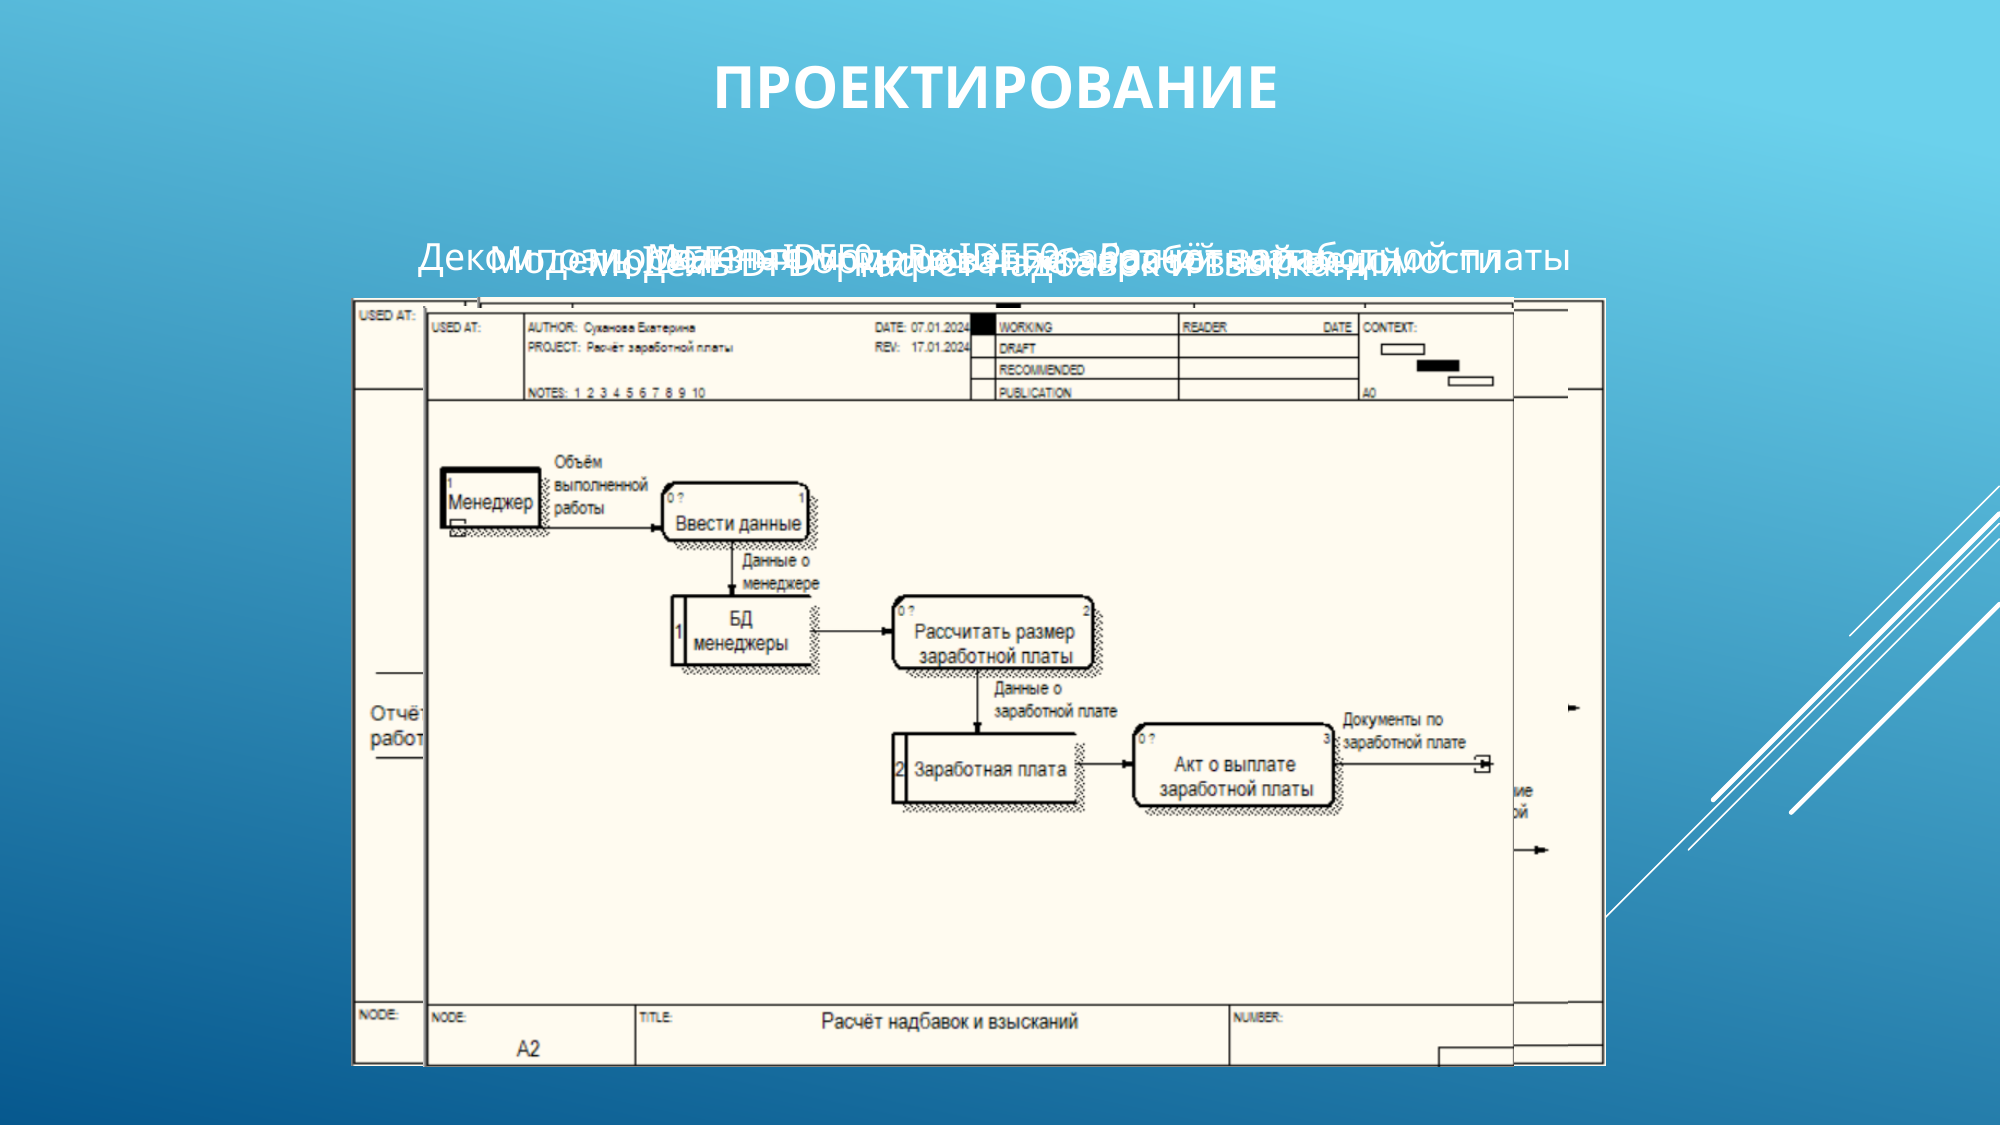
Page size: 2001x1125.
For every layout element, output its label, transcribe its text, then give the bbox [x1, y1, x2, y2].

text_box Модель IDEF3 – Формирование заработной ведомости [474, 228, 1518, 289]
title проектирование [554, 36, 1437, 136]
picture [351, 297, 1606, 1067]
text_box Декомпозированная модель IDEF0 – Расчёт заработной платы [403, 225, 1588, 286]
